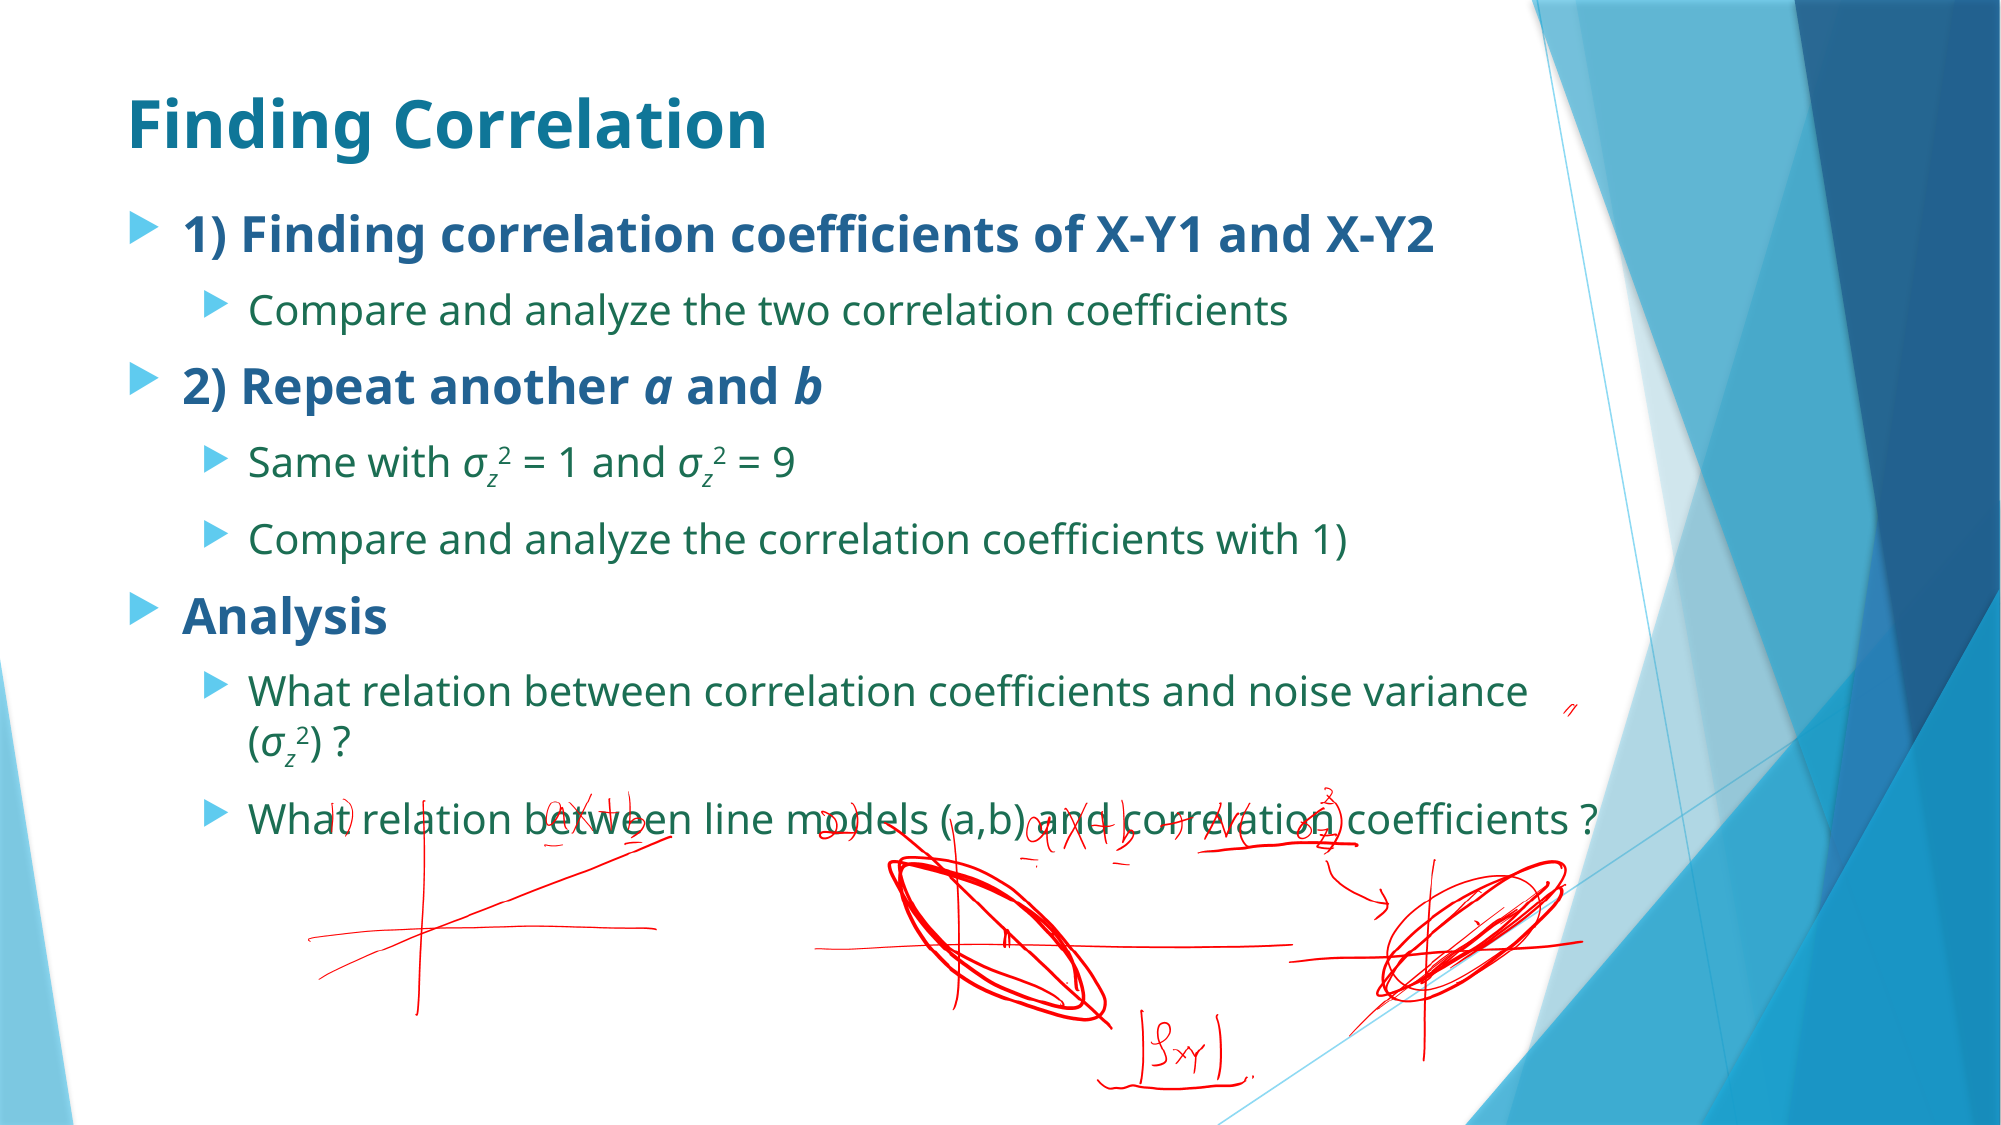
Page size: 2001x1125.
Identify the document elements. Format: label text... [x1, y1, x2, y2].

title Finding Correlation [111, 49, 1522, 195]
list 1) Finding correlation coefficients of X-Y1 and X-Y2 Compare and analyze the two correlation coefficients 2) Repeat another a and b Same with σz2 = 1 and σz2 = 9 Compare and analyze the correlation coefficients with 1) Analysis What relation between correlation coefficients and noise variance (σz2) ? What relation between line models (a,b) and correlation coefficients ? [111, 195, 1641, 1000]
picture [308, 704, 1592, 1099]
